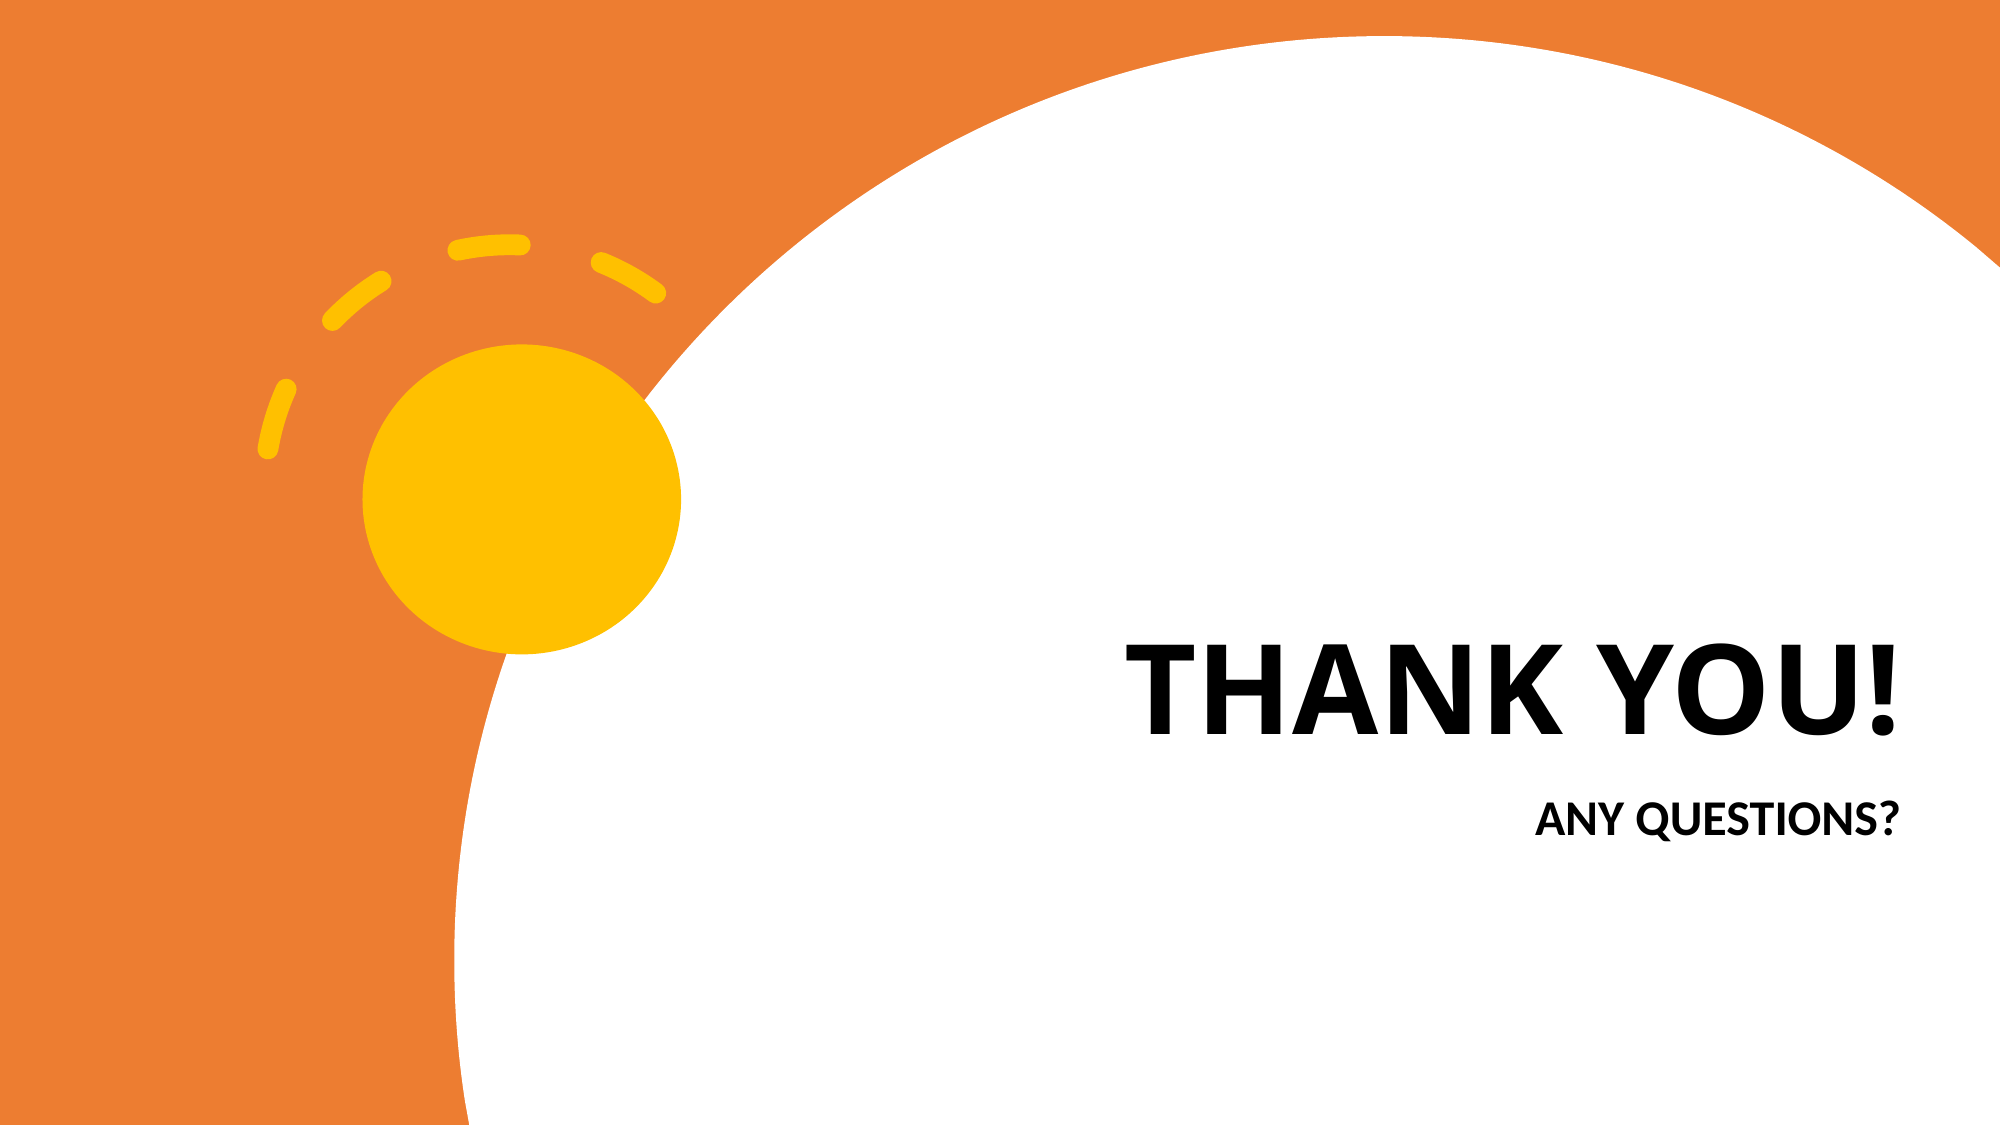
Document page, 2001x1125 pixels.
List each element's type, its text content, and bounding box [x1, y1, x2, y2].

list ANY QUESTIONS? [662, 784, 1917, 1003]
title THANK YOU! [662, 318, 1917, 770]
text_box [0, 0, 2000, 1125]
text_box [267, 244, 676, 490]
text_box [453, 35, 2000, 1125]
text_box [361, 373, 662, 656]
